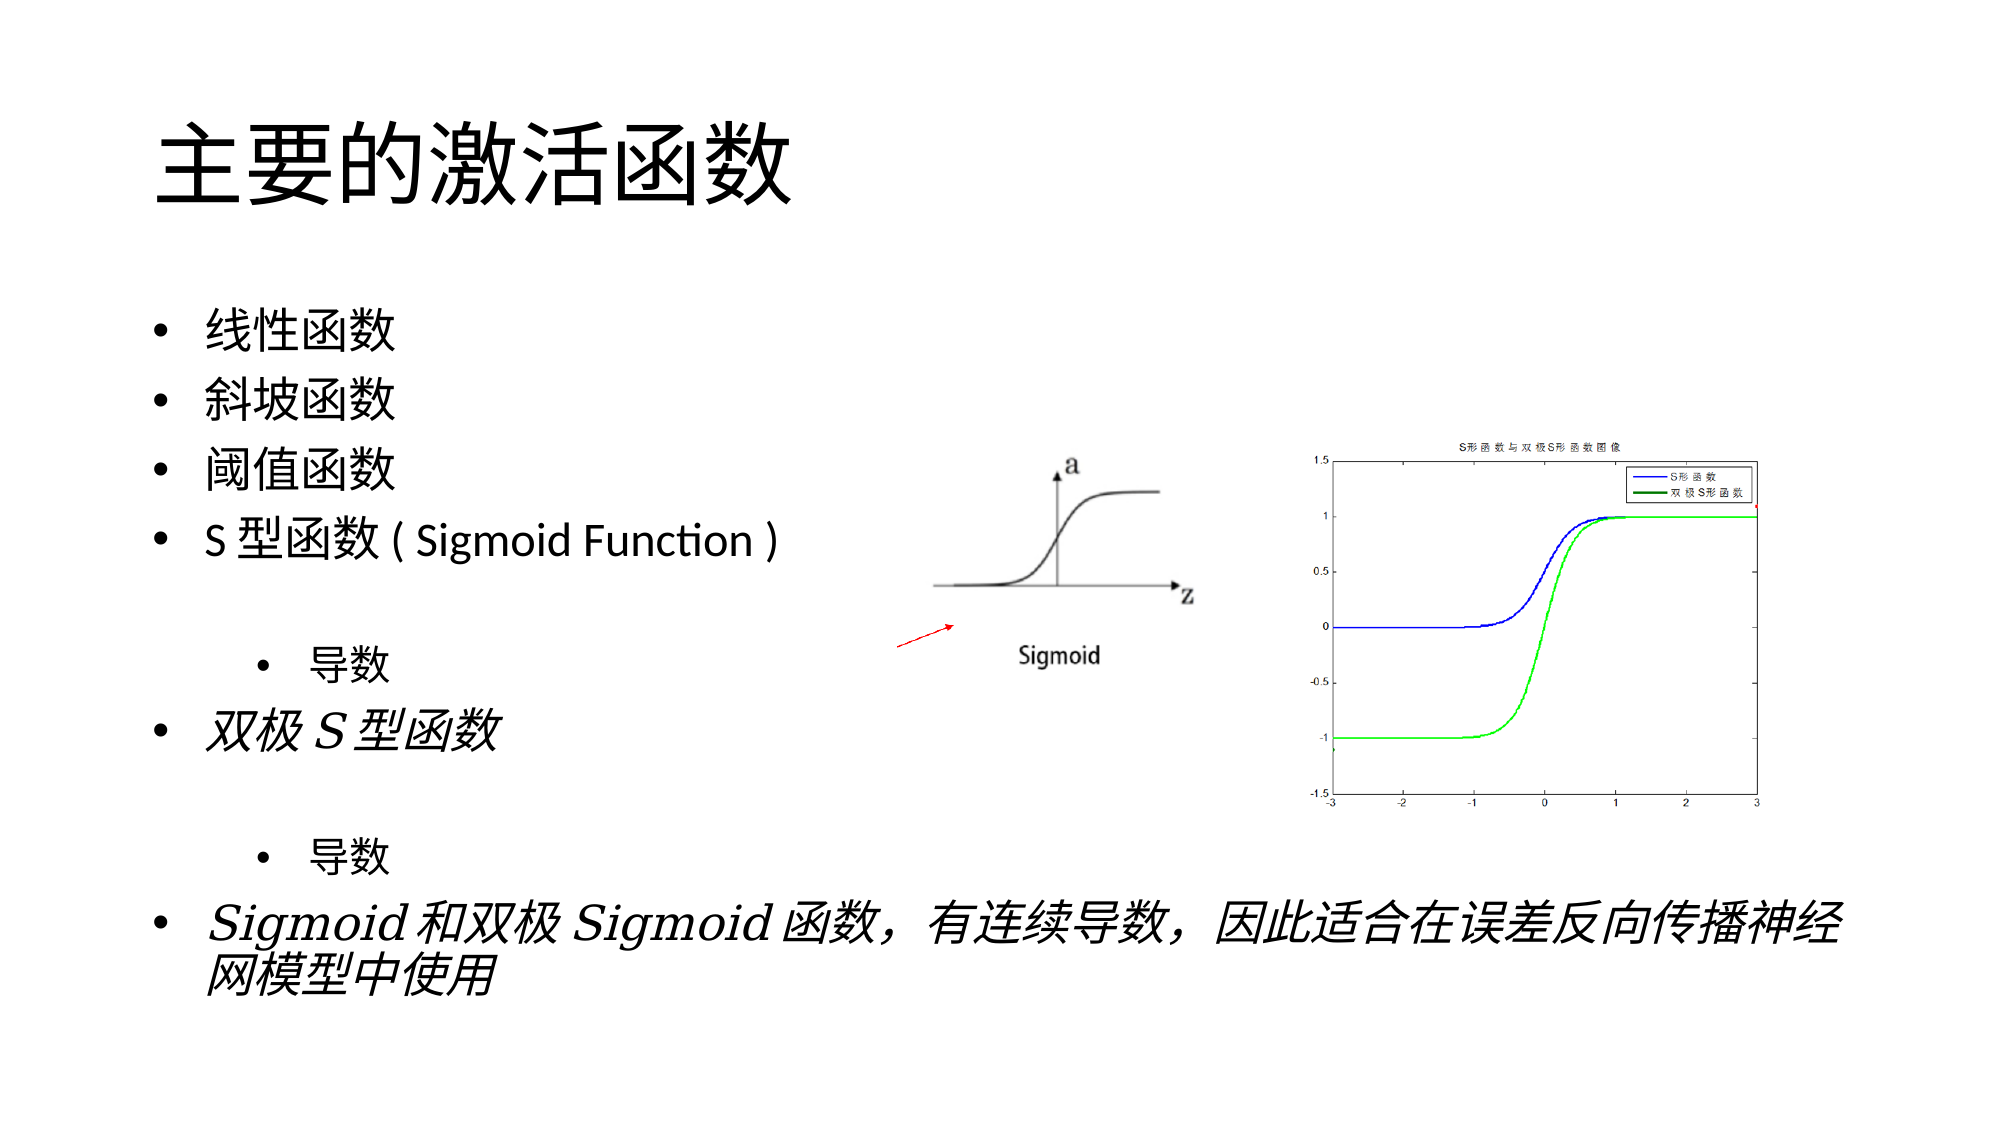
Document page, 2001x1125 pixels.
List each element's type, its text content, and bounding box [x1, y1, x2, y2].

title 主要的激活函数 [137, 59, 1863, 278]
picture [897, 430, 1244, 695]
picture [1261, 430, 1809, 839]
